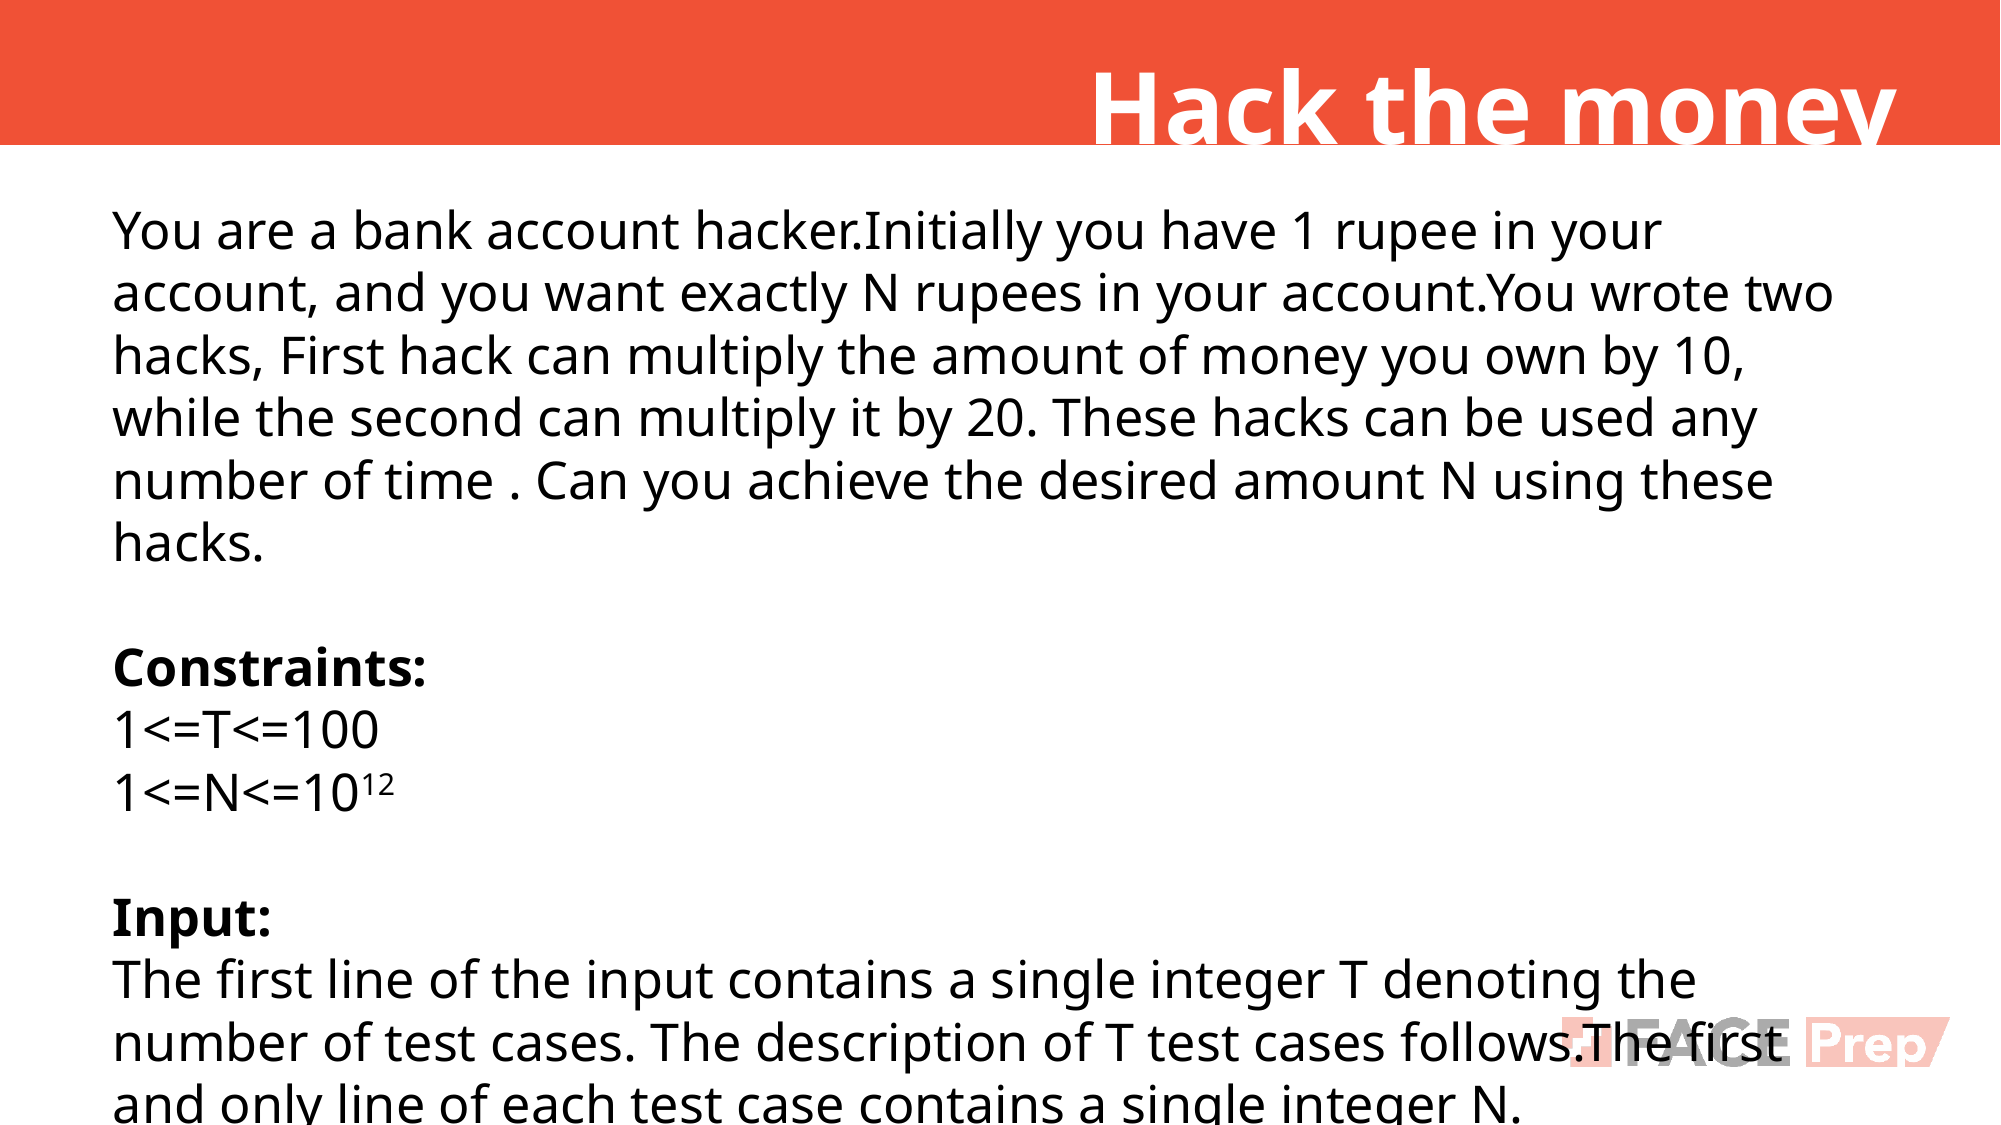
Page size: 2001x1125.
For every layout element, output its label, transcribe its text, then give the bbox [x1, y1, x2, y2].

text_box [0, 0, 2000, 146]
text_box Hack the money [31, 37, 1914, 173]
picture [1562, 1017, 1950, 1067]
text_box You are a bank account hacker.Initially you have 1 rupee in your account, and you want exactly N rupees in your account.You wrote two hacks, First hack can multiply the amount of money you own by 10, while the second can multiply it by 20. These hacks can be used any number of time . Can you achieve the desired amount N using these hacks. Constraints: 1<=T<=100 1<=N<=1012 Input: The first line of the input contains a single integer T denoting the number of test cases. The description of T test cases follows.The first and only line of each test case contains a single integer N. [98, 189, 1895, 1125]
